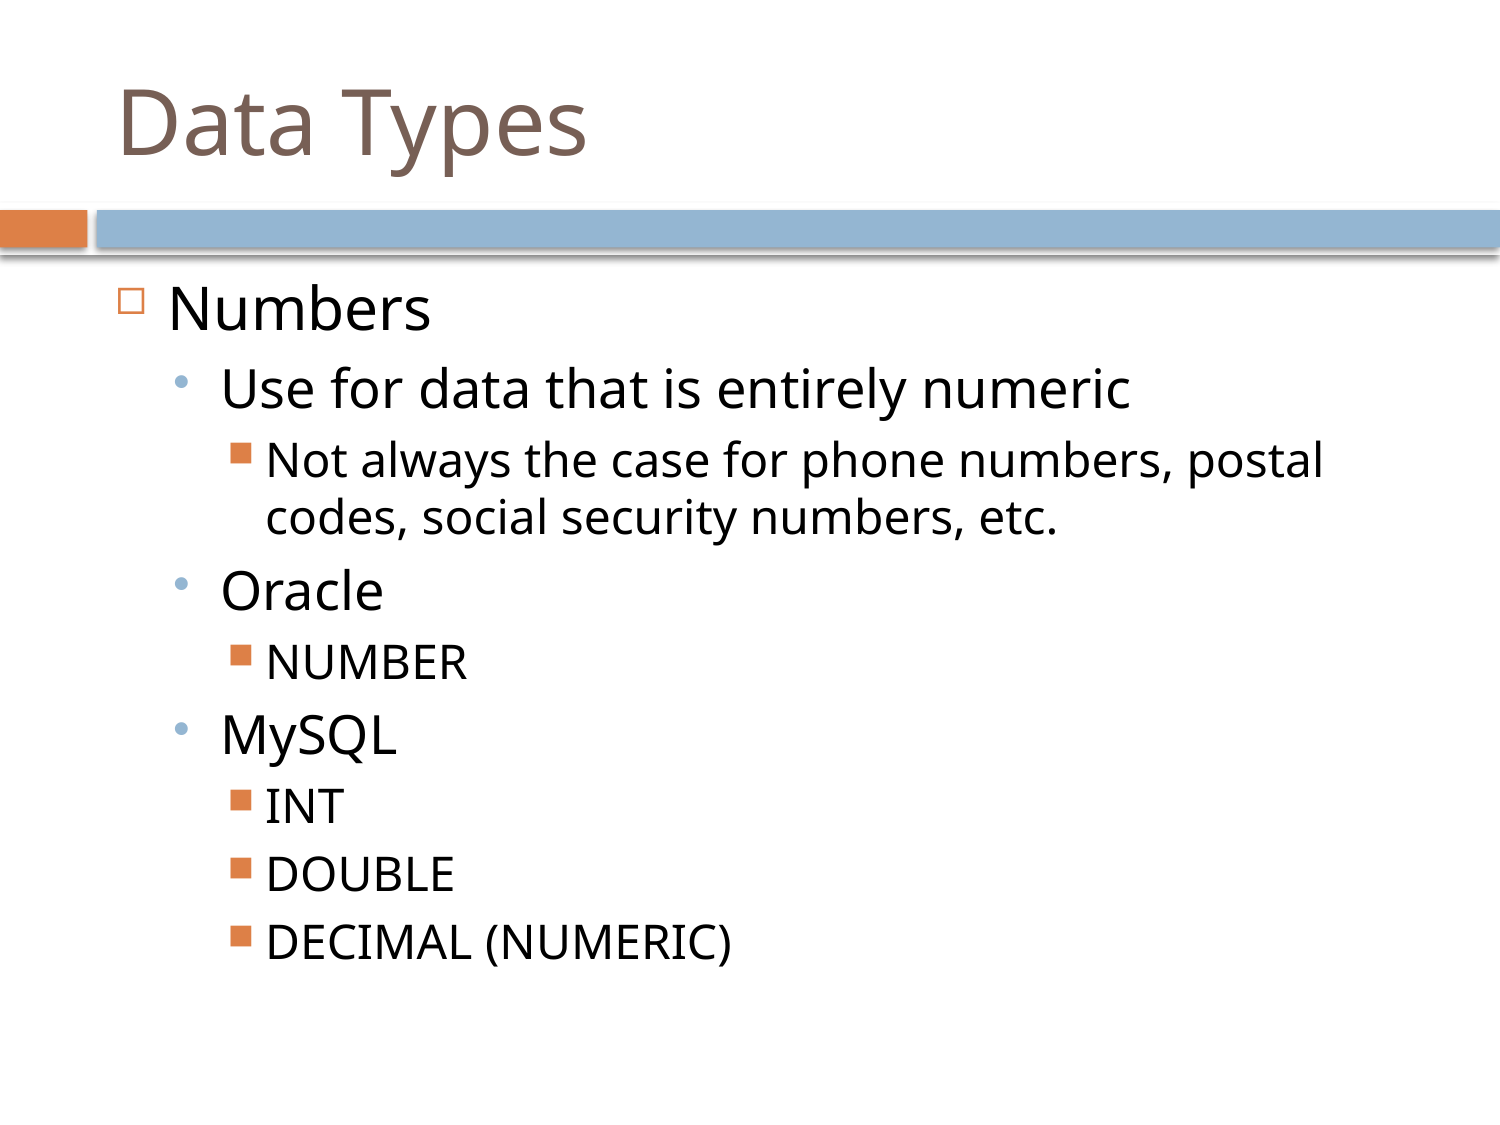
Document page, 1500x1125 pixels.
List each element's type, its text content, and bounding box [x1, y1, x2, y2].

title Data Types [100, 37, 1438, 200]
list Numbers Use for data that is entirely numeric Not always the case for phone numbers, postal codes, social security numbers, etc. Oracle NUMBER MySQL INT DOUBLE DECIMAL (NUMERIC) [100, 262, 1438, 1000]
